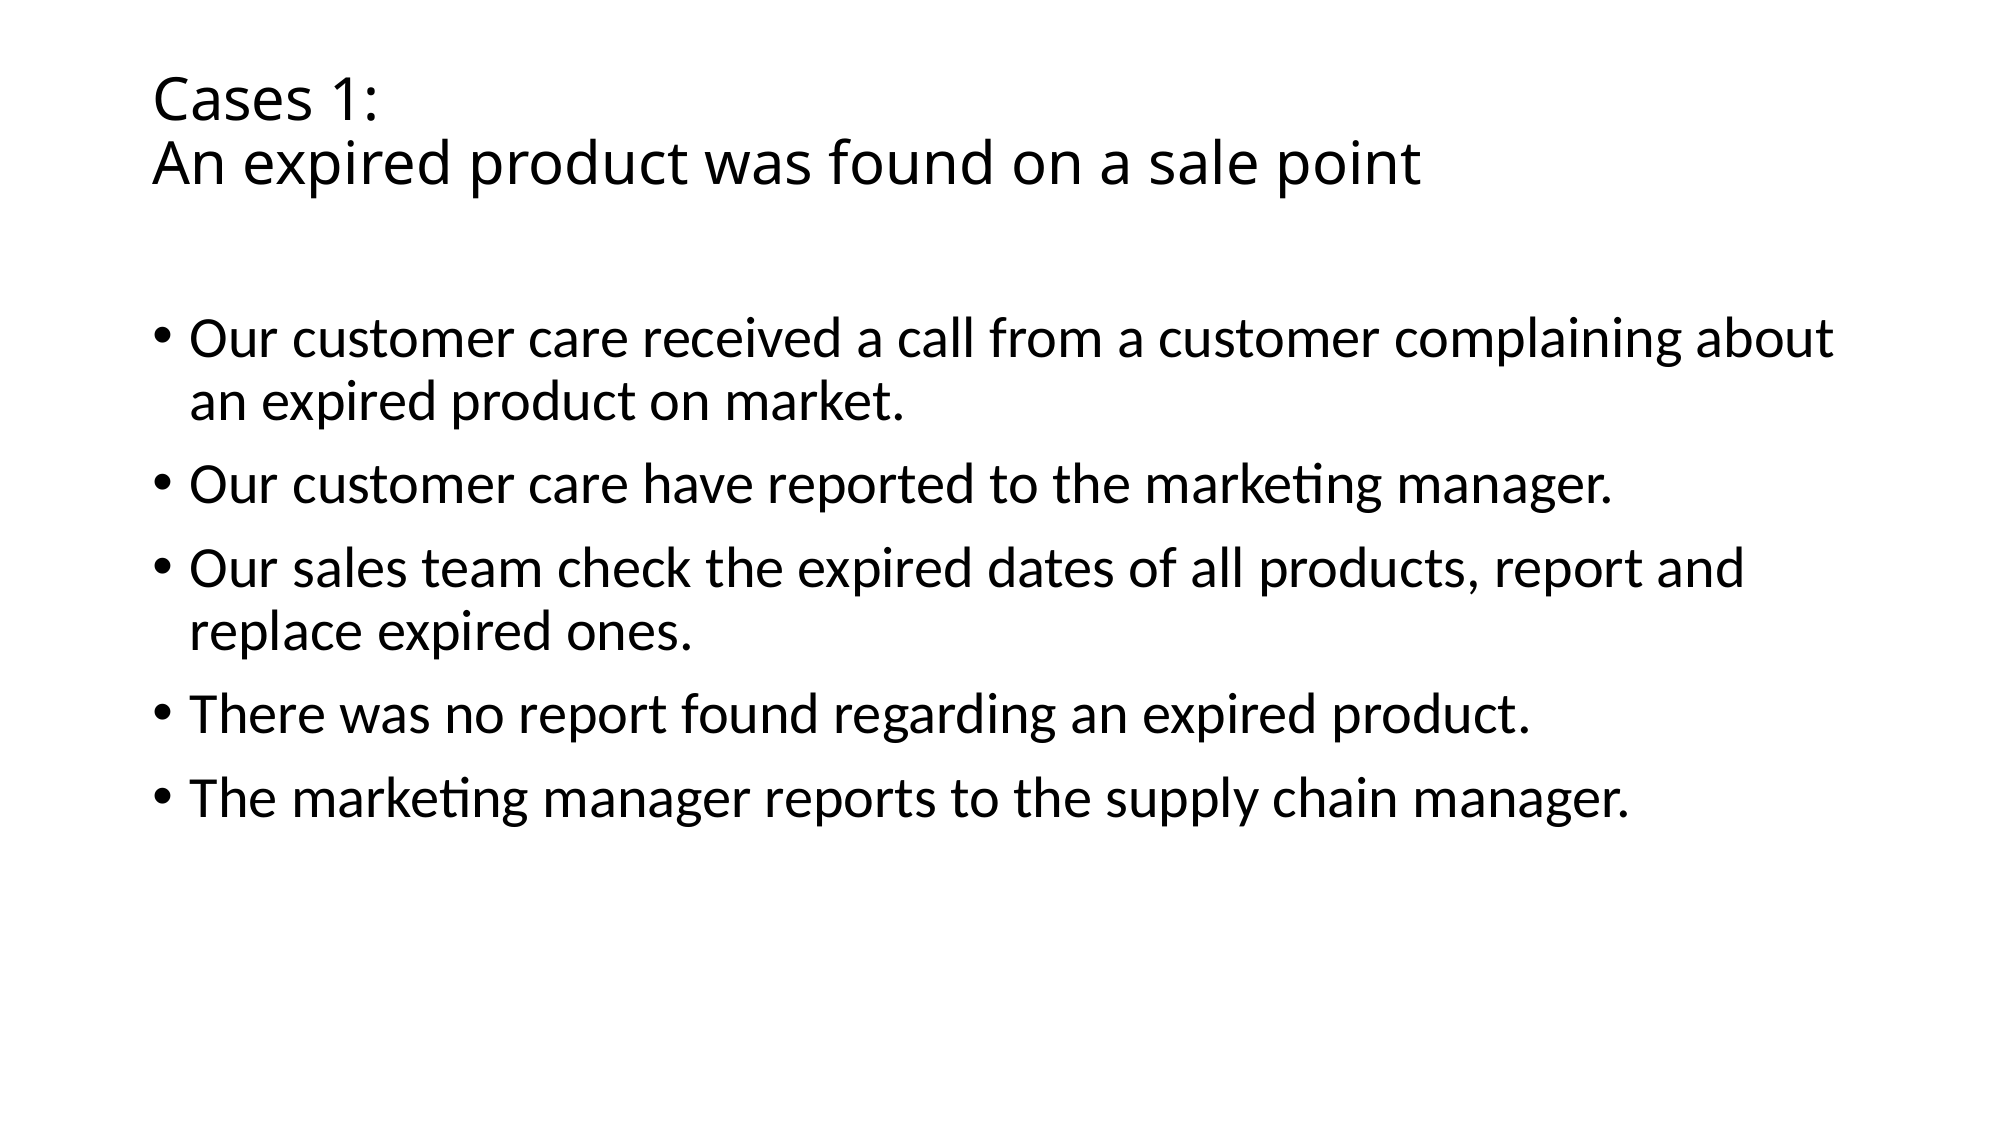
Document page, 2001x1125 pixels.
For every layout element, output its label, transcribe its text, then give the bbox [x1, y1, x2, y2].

title Cases 1: An expired product was found on a sale point [137, 59, 1863, 278]
list Our customer care received a call from a customer complaining about an expired product on market. Our customer care have reported to the marketing manager. Our sales team check the expired dates of all products, report and replace expired ones. There was no report found regarding an expired product. The marketing manager reports to the supply chain manager. [137, 299, 1863, 839]
